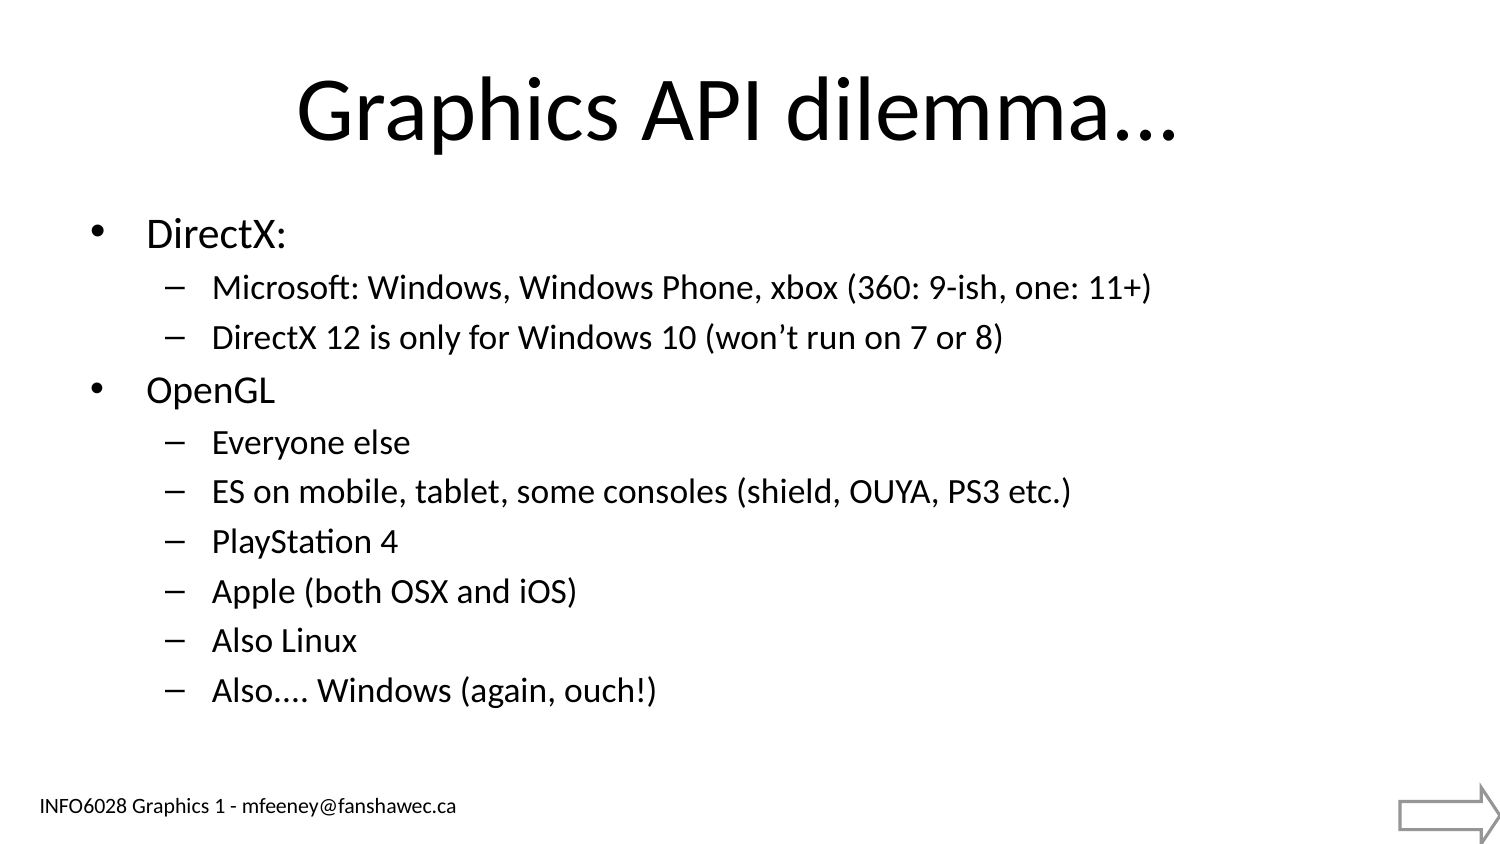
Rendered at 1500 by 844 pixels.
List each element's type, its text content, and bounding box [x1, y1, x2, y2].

text_box [1400, 787, 1500, 844]
list DirectX: Microsoft: Windows, Windows Phone, xbox (360: 9-ish, one: 11+) DirectX 12 is only for Windows 10 (won’t run on 7 or 8) OpenGL Everyone else ES on mobile, tablet, some consoles (shield, OUYA, PS3 etc.) PlayStation 4 Apple (both OSX and iOS) Also Linux Also.... Windows (again, ouch!) [75, 196, 1425, 754]
title Graphics API dilemma... [75, 33, 1425, 175]
